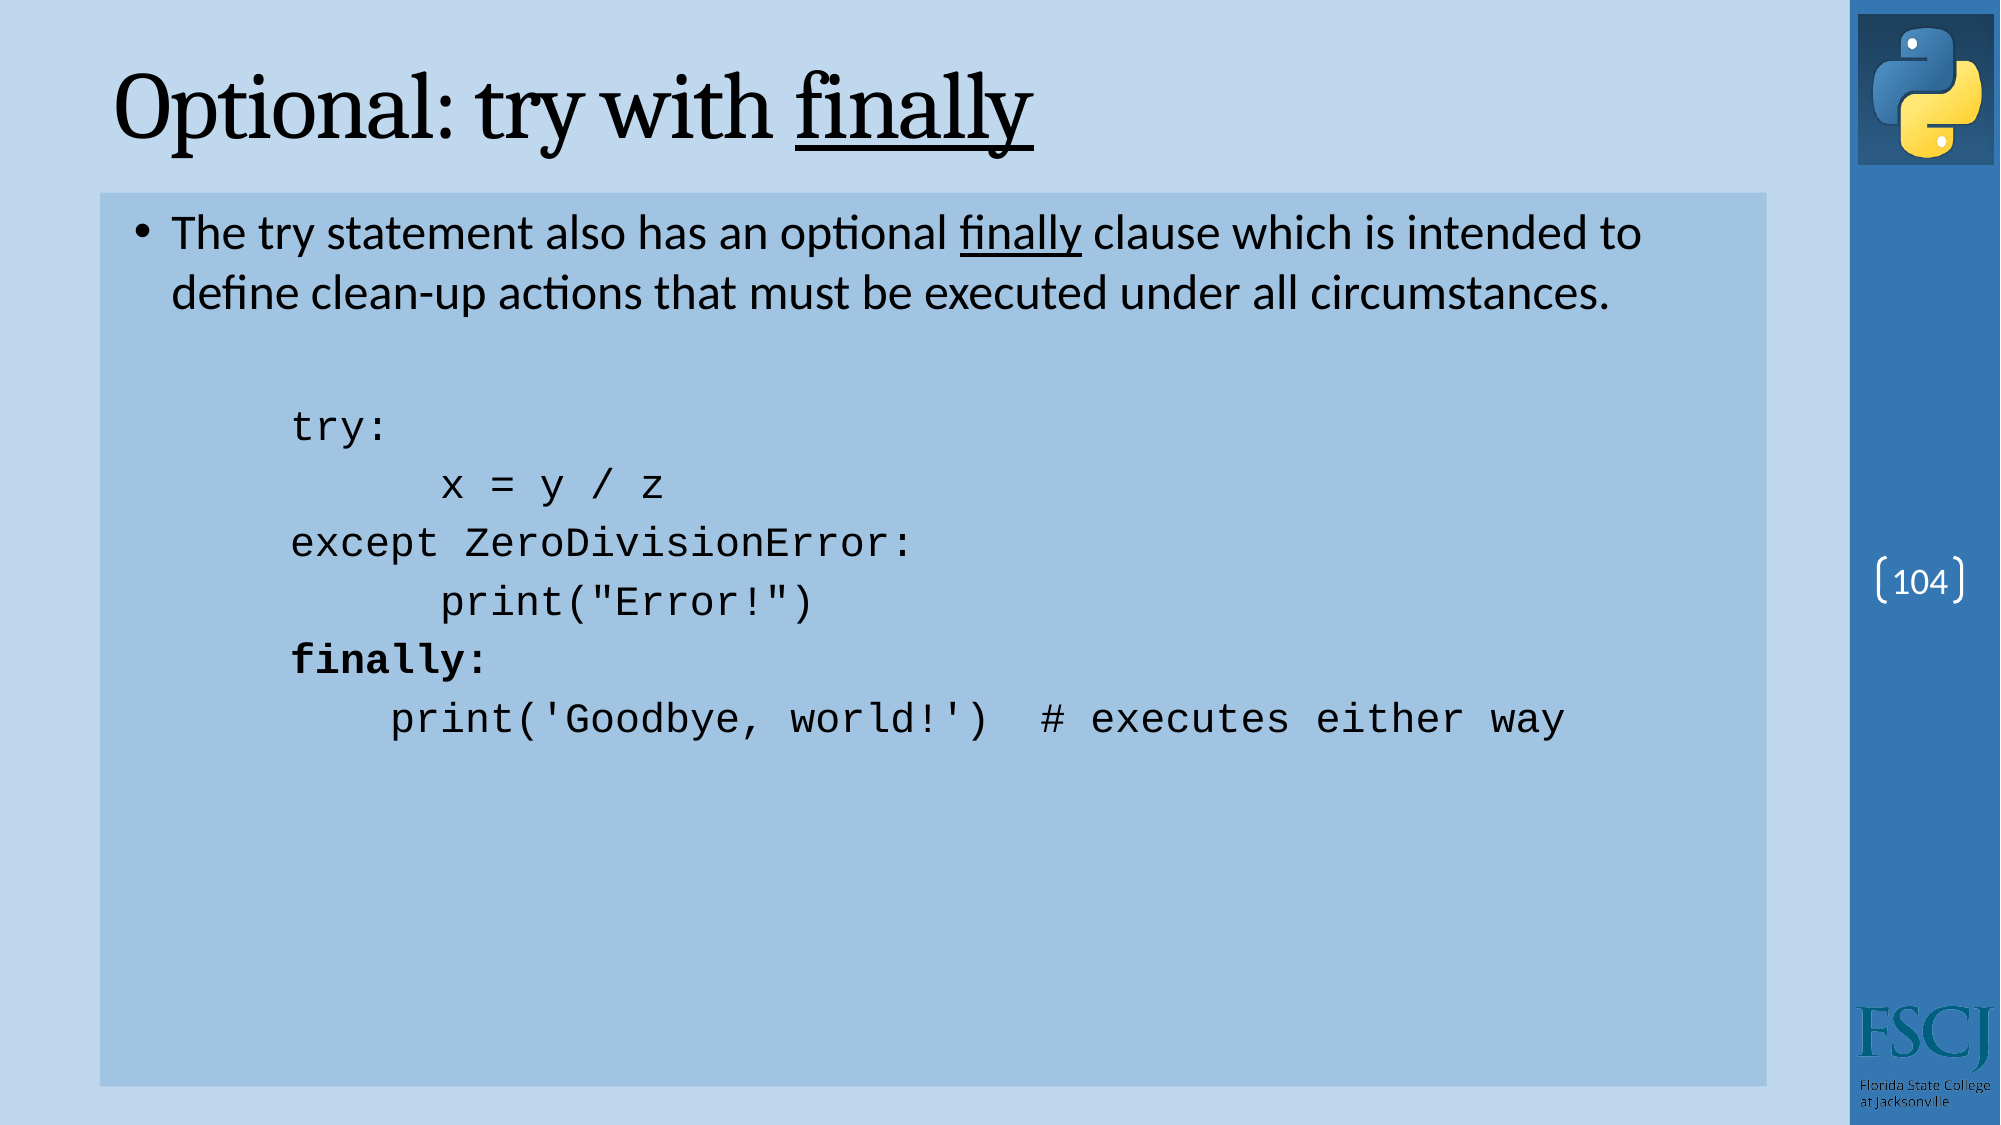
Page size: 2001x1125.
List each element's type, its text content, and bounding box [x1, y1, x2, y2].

picture [1858, 14, 1994, 165]
title Optional: try with finally [99, 24, 1767, 177]
slide_number 104 [1876, 555, 1964, 604]
list The try statement also has an optional finally clause which is intended to define clean-up actions that must be executed under all circumstances. try: x = y / z except ZeroDivisionError: print("Error!") finally: print('Goodbye, world!') # executes either way [99, 192, 1767, 1087]
picture [1856, 1006, 1994, 1109]
